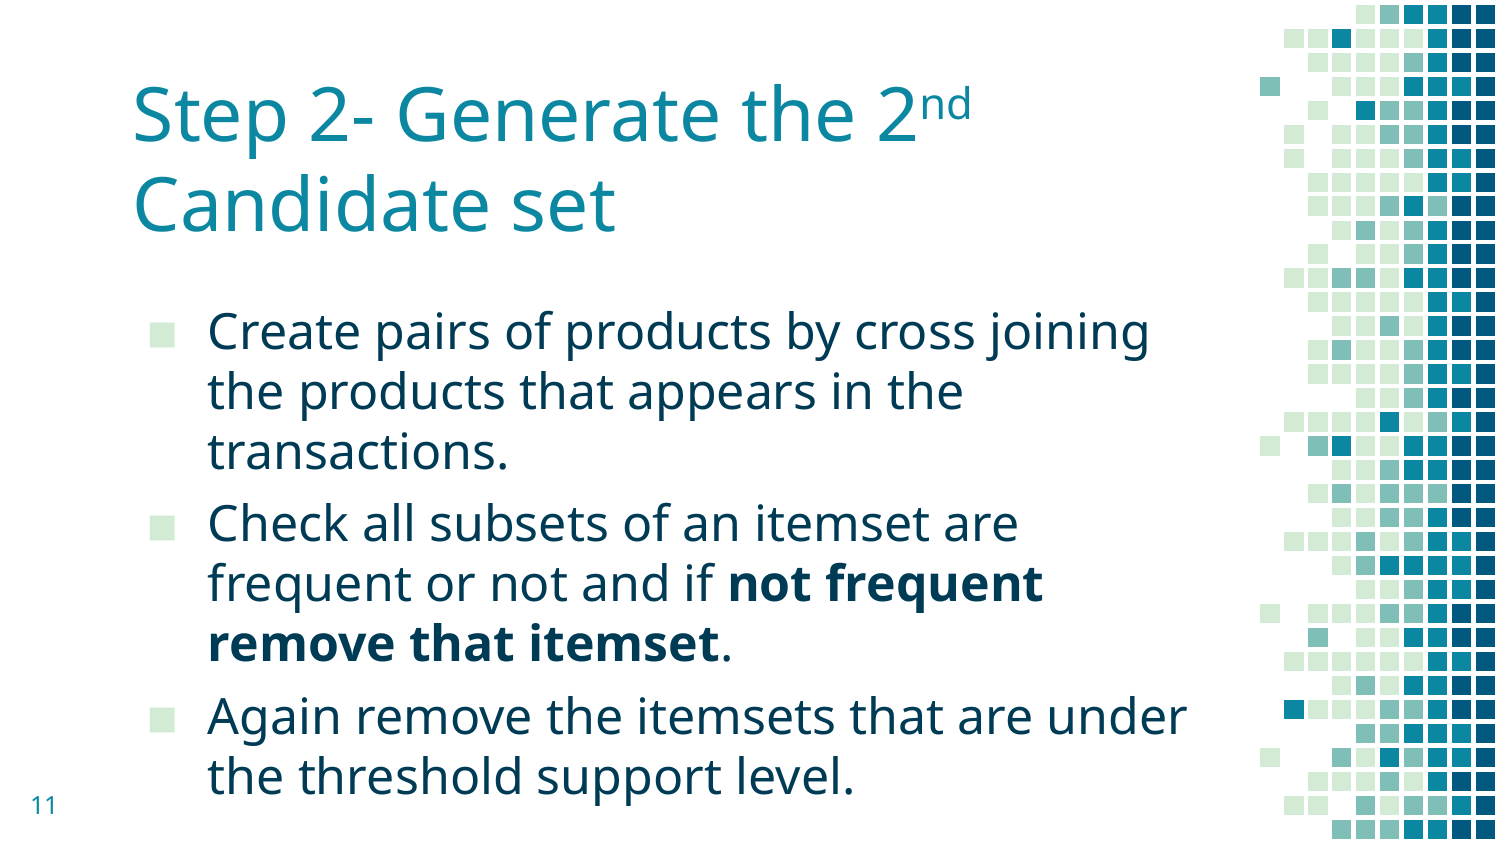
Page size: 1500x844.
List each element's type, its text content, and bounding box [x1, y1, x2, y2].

slide_number 11 [15, 774, 105, 839]
title Step 2- Generate the 2nd Candidate set [117, 121, 1227, 262]
list Create pairs of products by cross joining the products that appears in the transactions. Check all subsets of an itemset are frequent or not and if not frequent remove that itemset. Again remove the itemsets that are under the threshold support level. [117, 284, 1227, 774]
